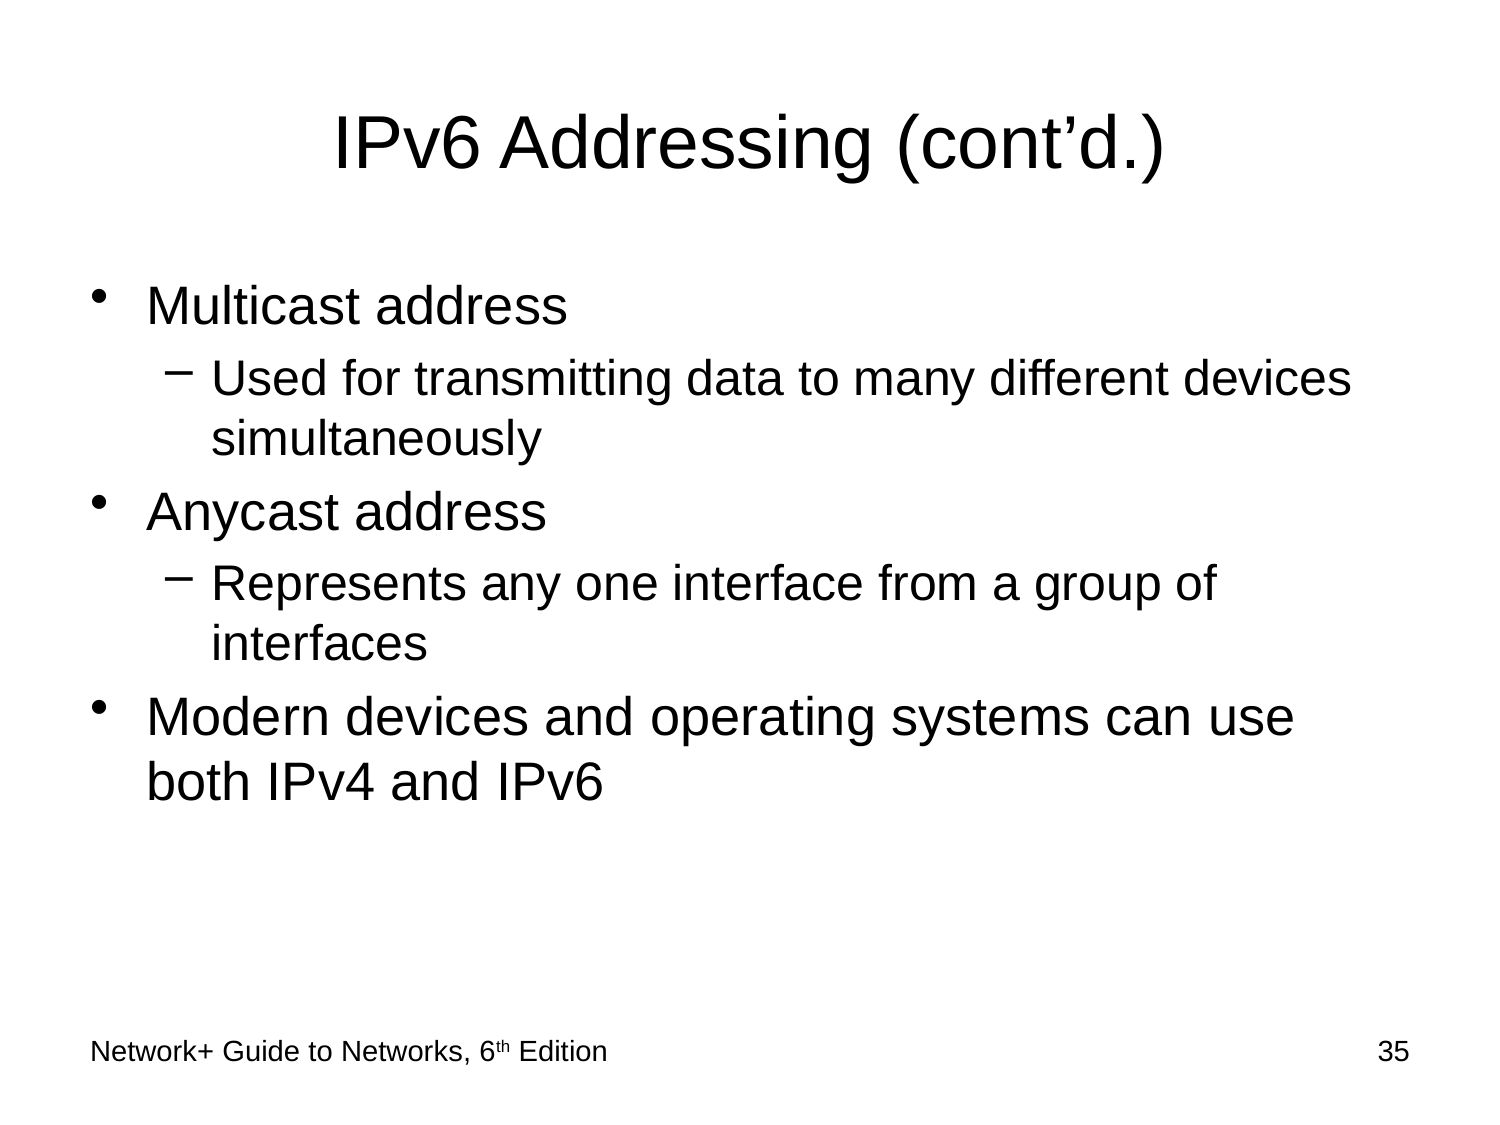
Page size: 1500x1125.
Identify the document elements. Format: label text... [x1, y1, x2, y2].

slide_number 35 [1074, 1024, 1426, 1103]
title IPv6 Addressing (cont’d.) [75, 45, 1425, 233]
list Multicast address Used for transmitting data to many different devices simultaneously Anycast address Represents any one interface from a group of interfaces Modern devices and operating systems can use both IPv4 and IPv6 [75, 262, 1425, 1005]
footer Network+ Guide to Networks, 6th Edition [74, 1024, 988, 1103]
